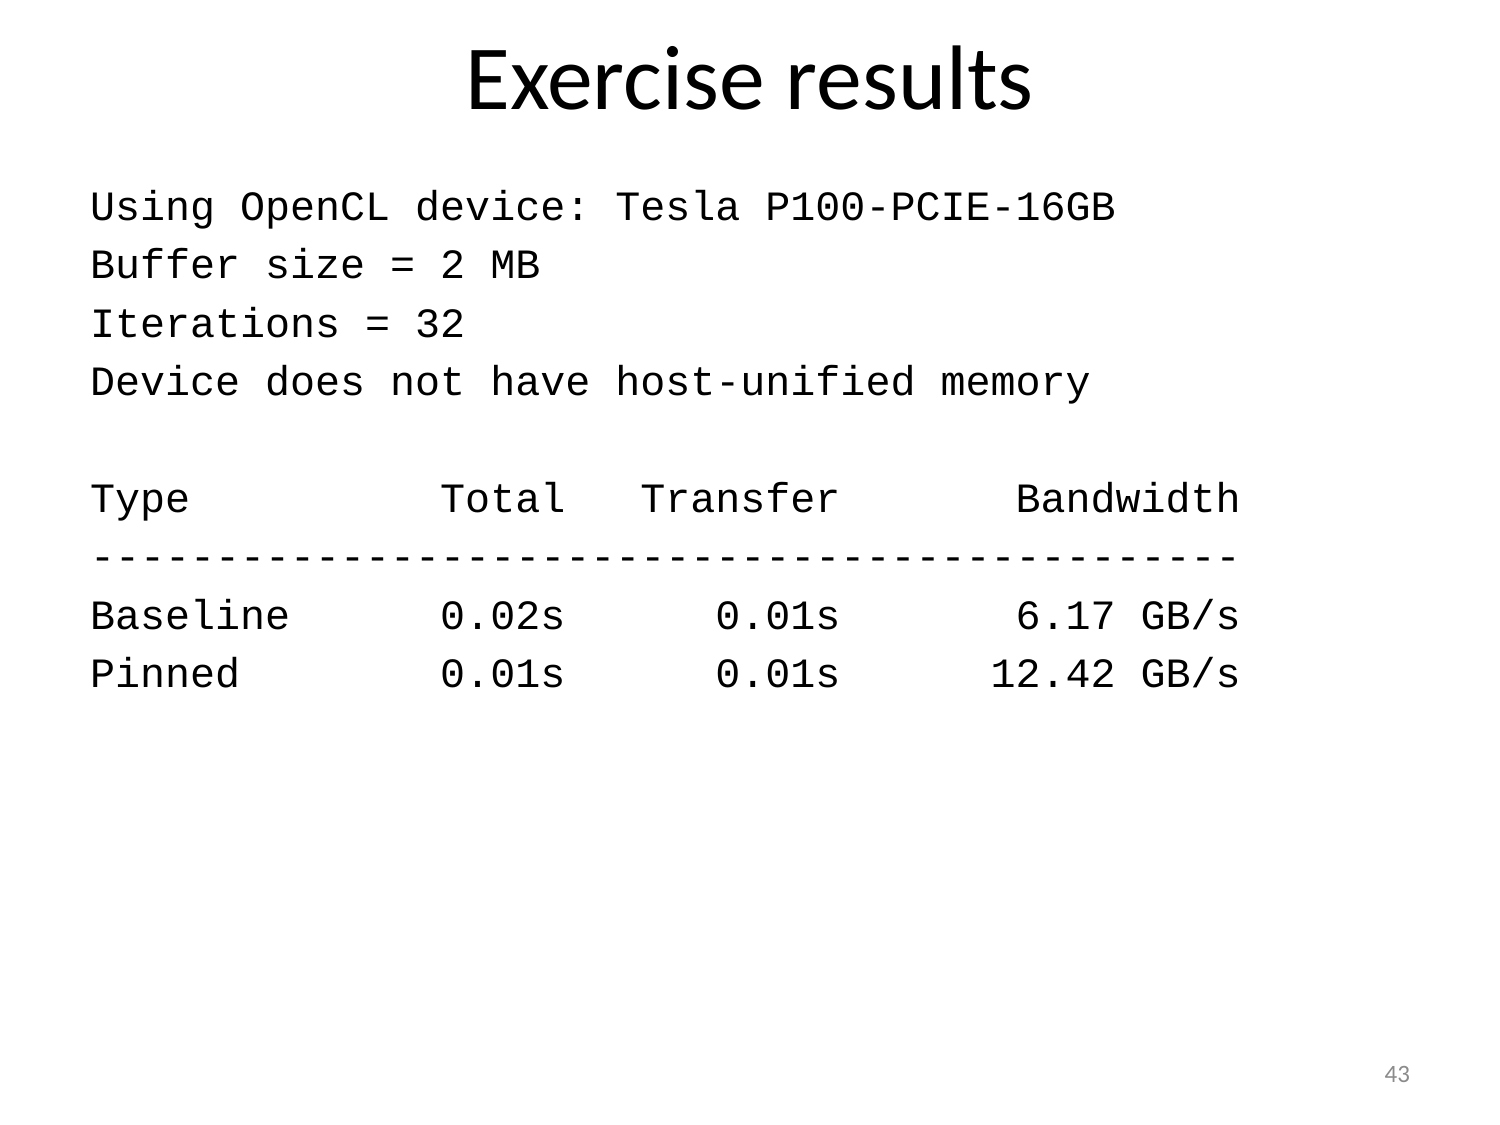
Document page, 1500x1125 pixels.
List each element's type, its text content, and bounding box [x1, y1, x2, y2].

title Exercise results [75, 3, 1425, 142]
list Using OpenCL device: Tesla P100-PCIE-16GB Buffer size = 2 MB Iterations = 32 Device does not have host-unified memory Type Total Transfer Bandwidth ---------------------------------------------- Baseline 0.02s 0.01s 6.17 GB/s Pinned 0.01s 0.01s 12.42 GB/s [75, 171, 1425, 1091]
slide_number 43 [1074, 1042, 1425, 1103]
